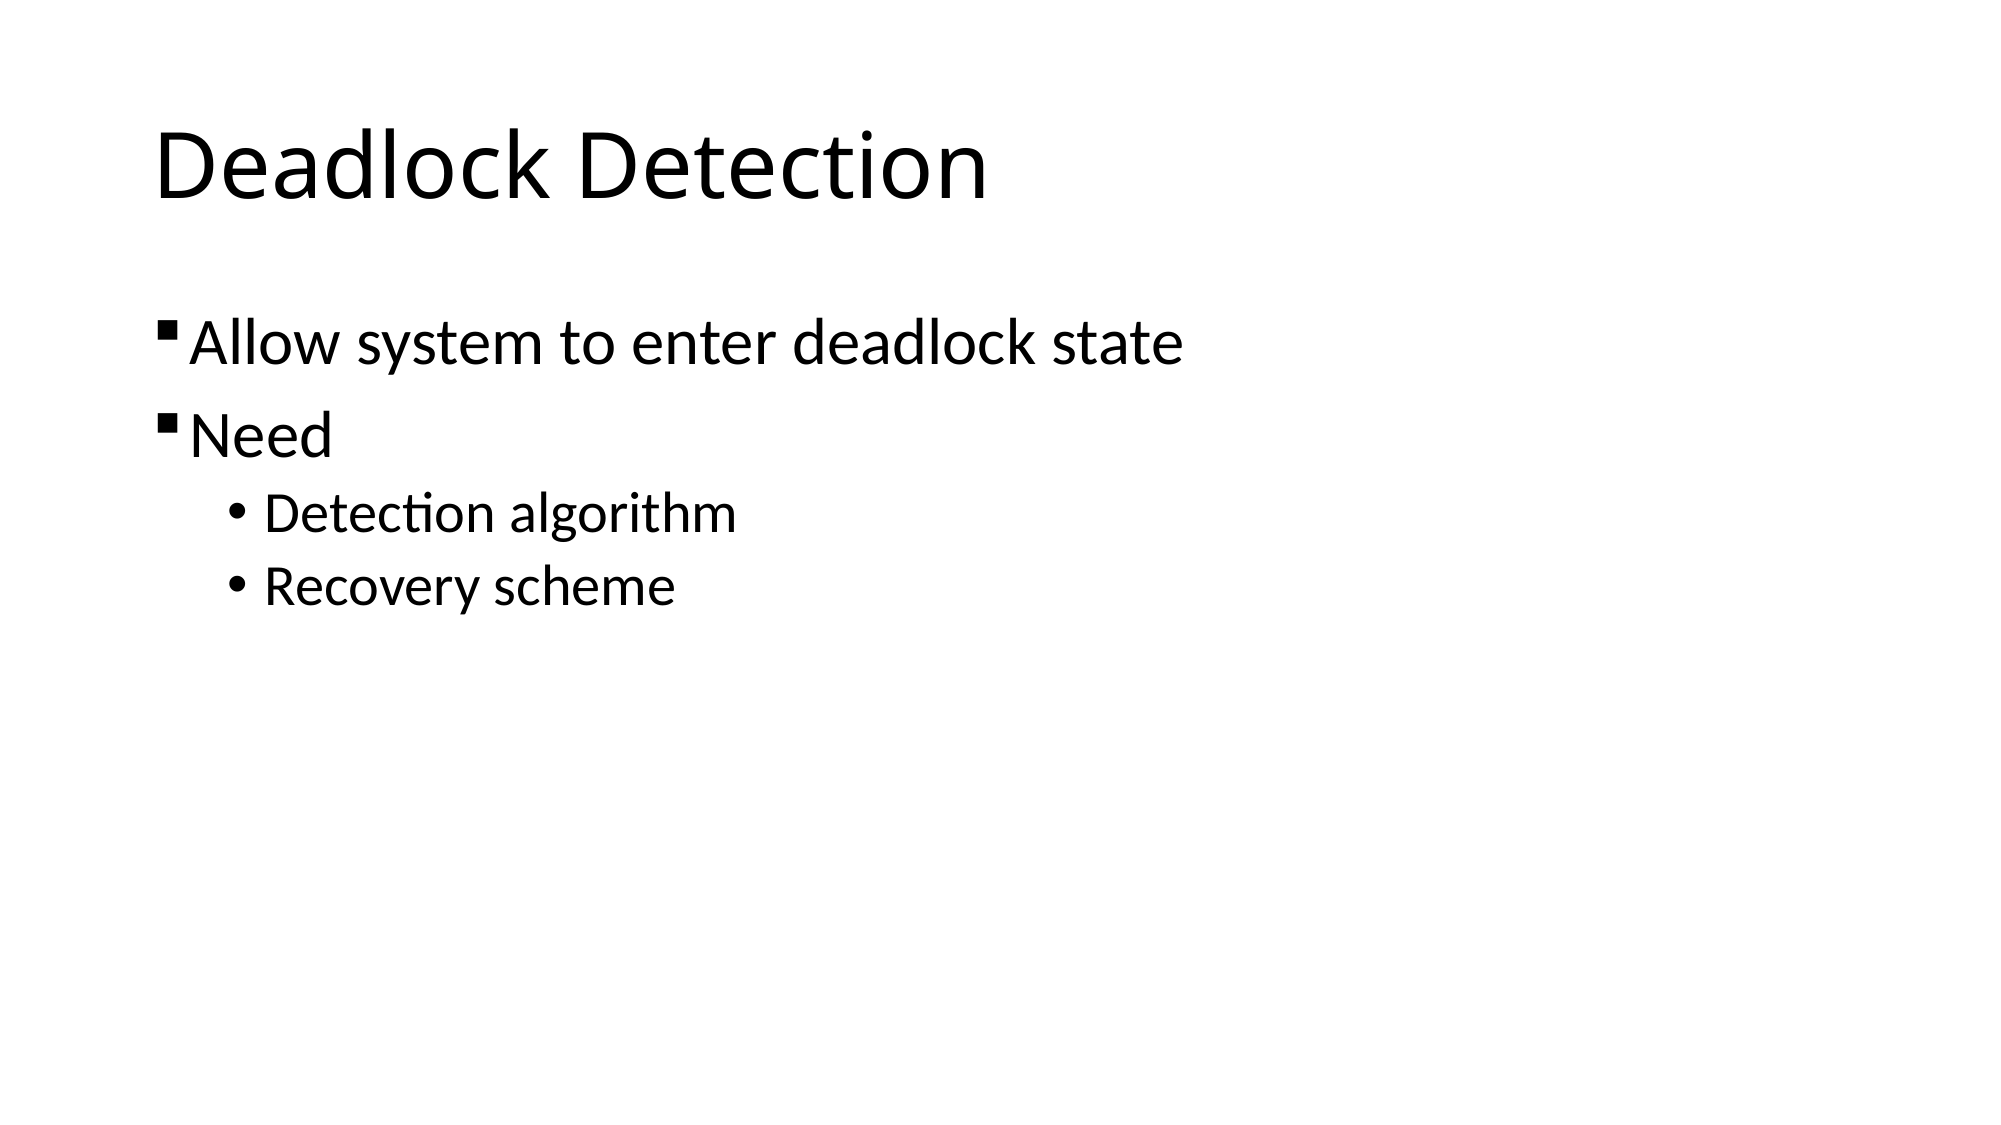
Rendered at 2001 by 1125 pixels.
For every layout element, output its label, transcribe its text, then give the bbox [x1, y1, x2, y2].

title Deadlock Detection [137, 59, 1863, 278]
list Allow system to enter deadlock state Need Detection algorithm Recovery scheme [137, 299, 1863, 1014]
